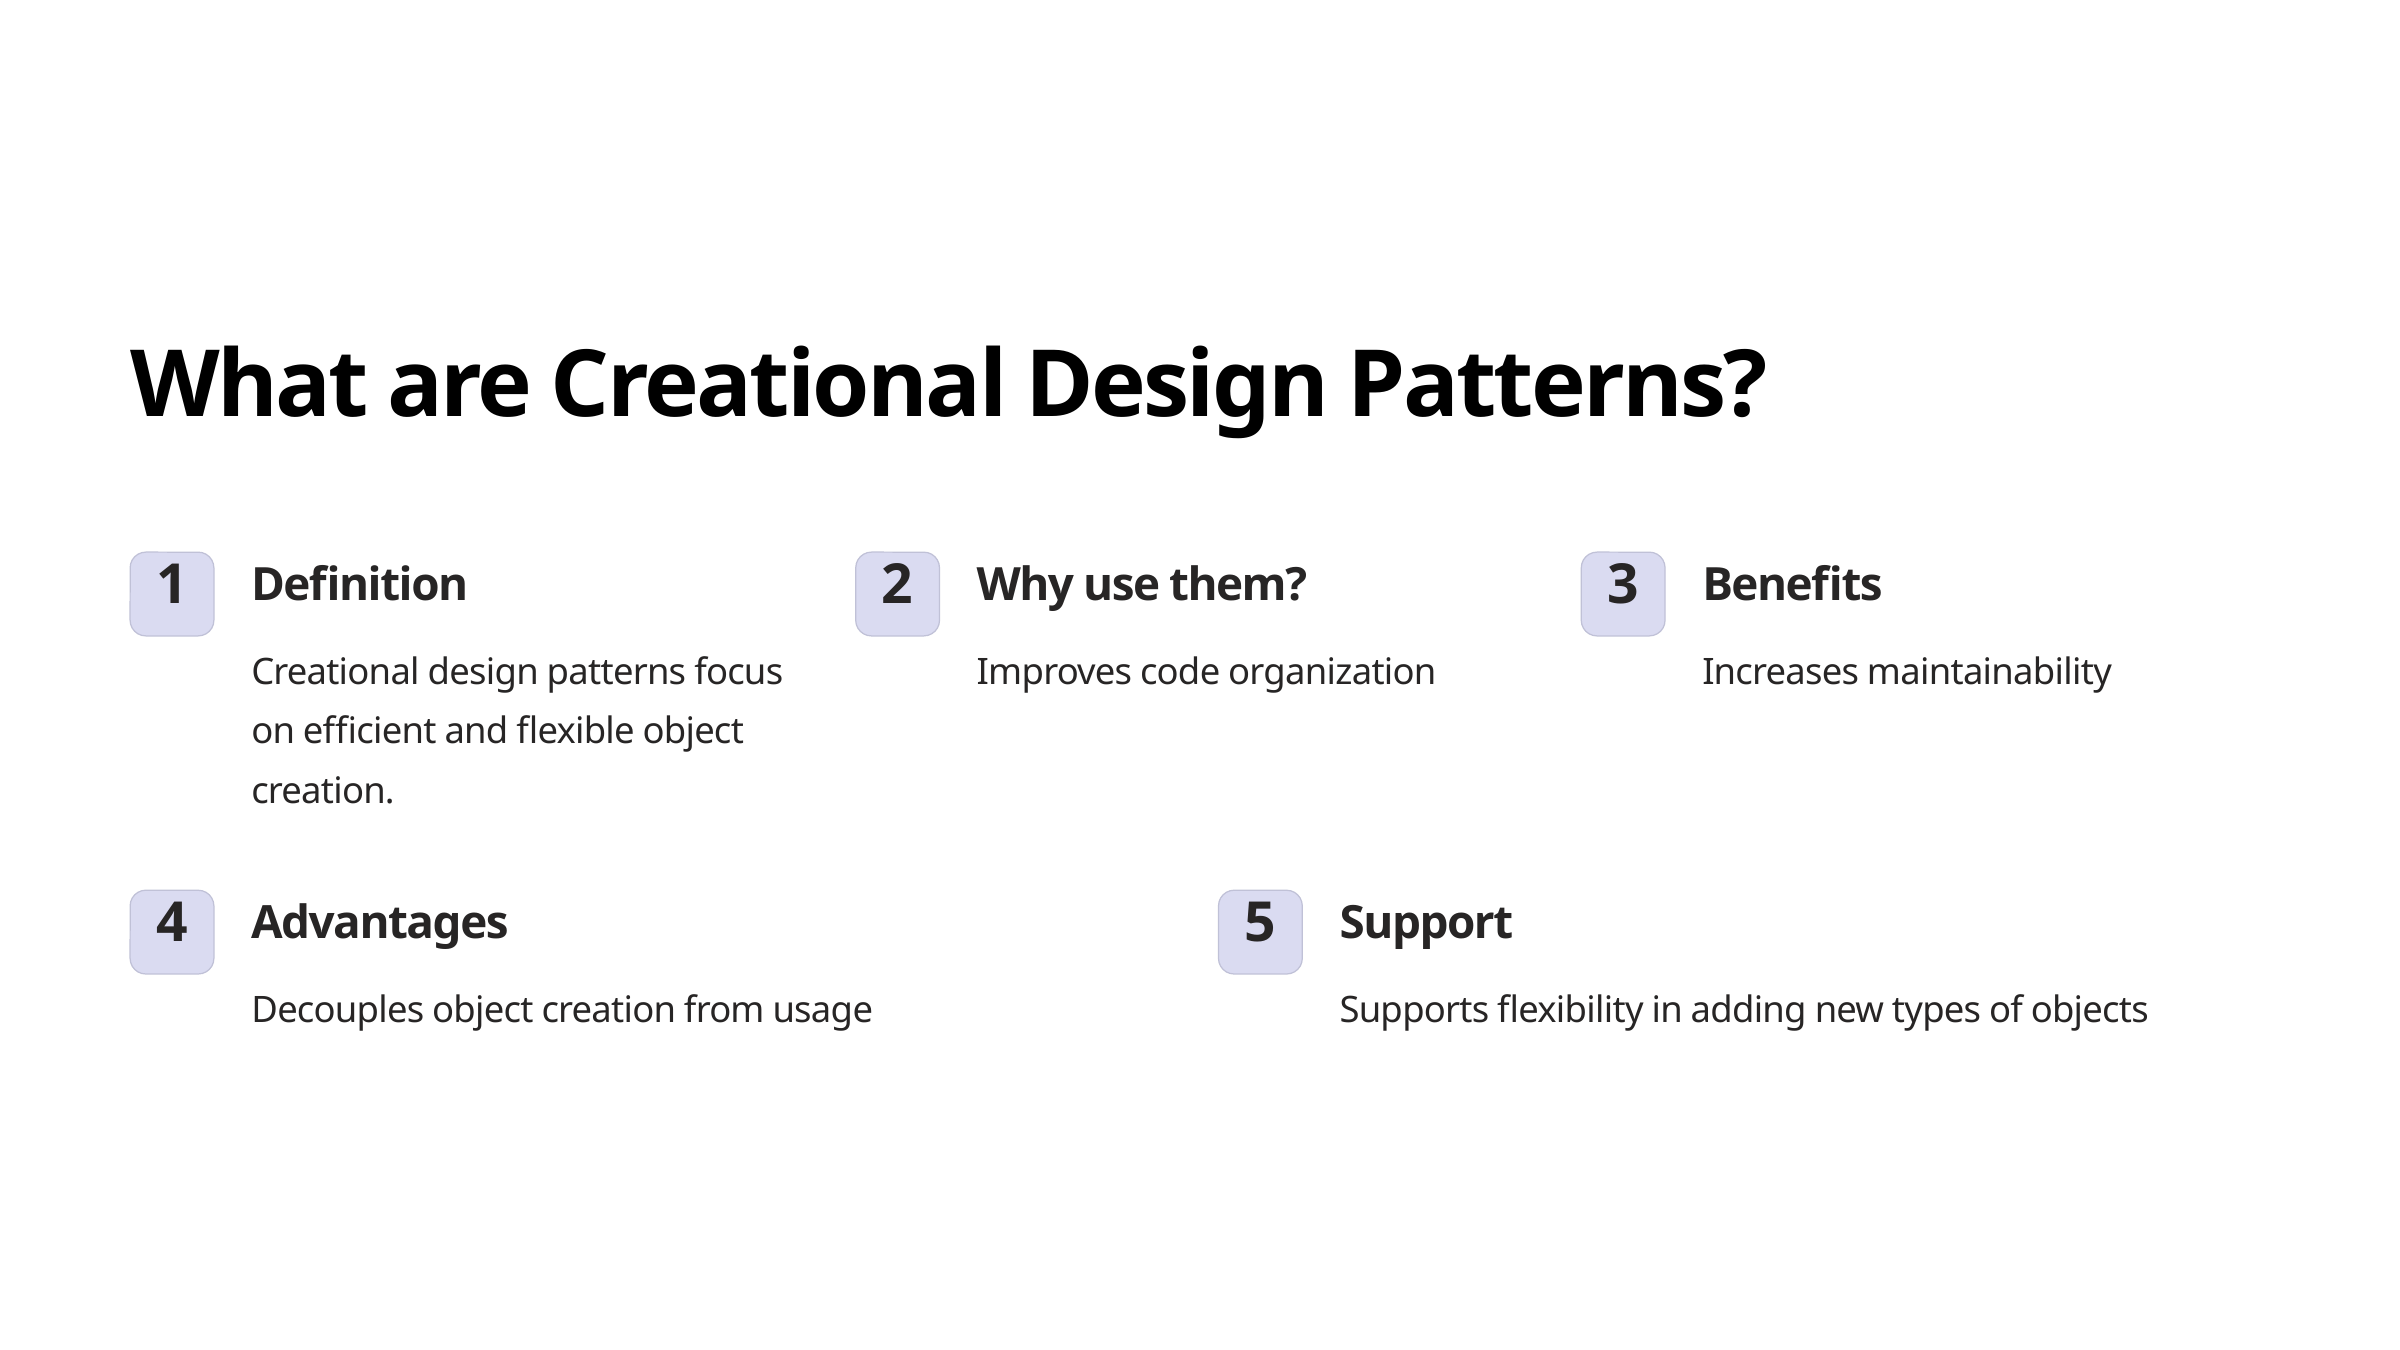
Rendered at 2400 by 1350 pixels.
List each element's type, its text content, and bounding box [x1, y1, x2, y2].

text_box Creational design patterns focus on efficient and flexible object creation. [251, 632, 819, 812]
text_box [130, 552, 214, 636]
text_box 4 [144, 897, 200, 967]
text_box 2 [869, 559, 926, 629]
text_box Improves code organization [976, 632, 1545, 693]
text_box Why use them? [976, 552, 1442, 611]
text_box Supports flexibility in adding new types of objects [1339, 970, 2270, 1031]
text_box Increases maintainability [1702, 632, 2270, 693]
text_box Support [1339, 890, 1805, 949]
text_box [855, 552, 940, 636]
text_box [130, 890, 214, 974]
text_box [1218, 890, 1303, 974]
text_box 1 [144, 559, 200, 629]
text_box Definition [251, 552, 717, 611]
text_box 3 [1595, 559, 1652, 629]
text_box Decouples object creation from usage [251, 970, 1182, 1031]
text_box Benefits [1702, 552, 2168, 611]
text_box Advantages [251, 890, 717, 949]
text_box [1581, 552, 1666, 636]
text_box What are Creational Design Patterns? [130, 319, 1726, 436]
text_box 5 [1232, 897, 1289, 967]
